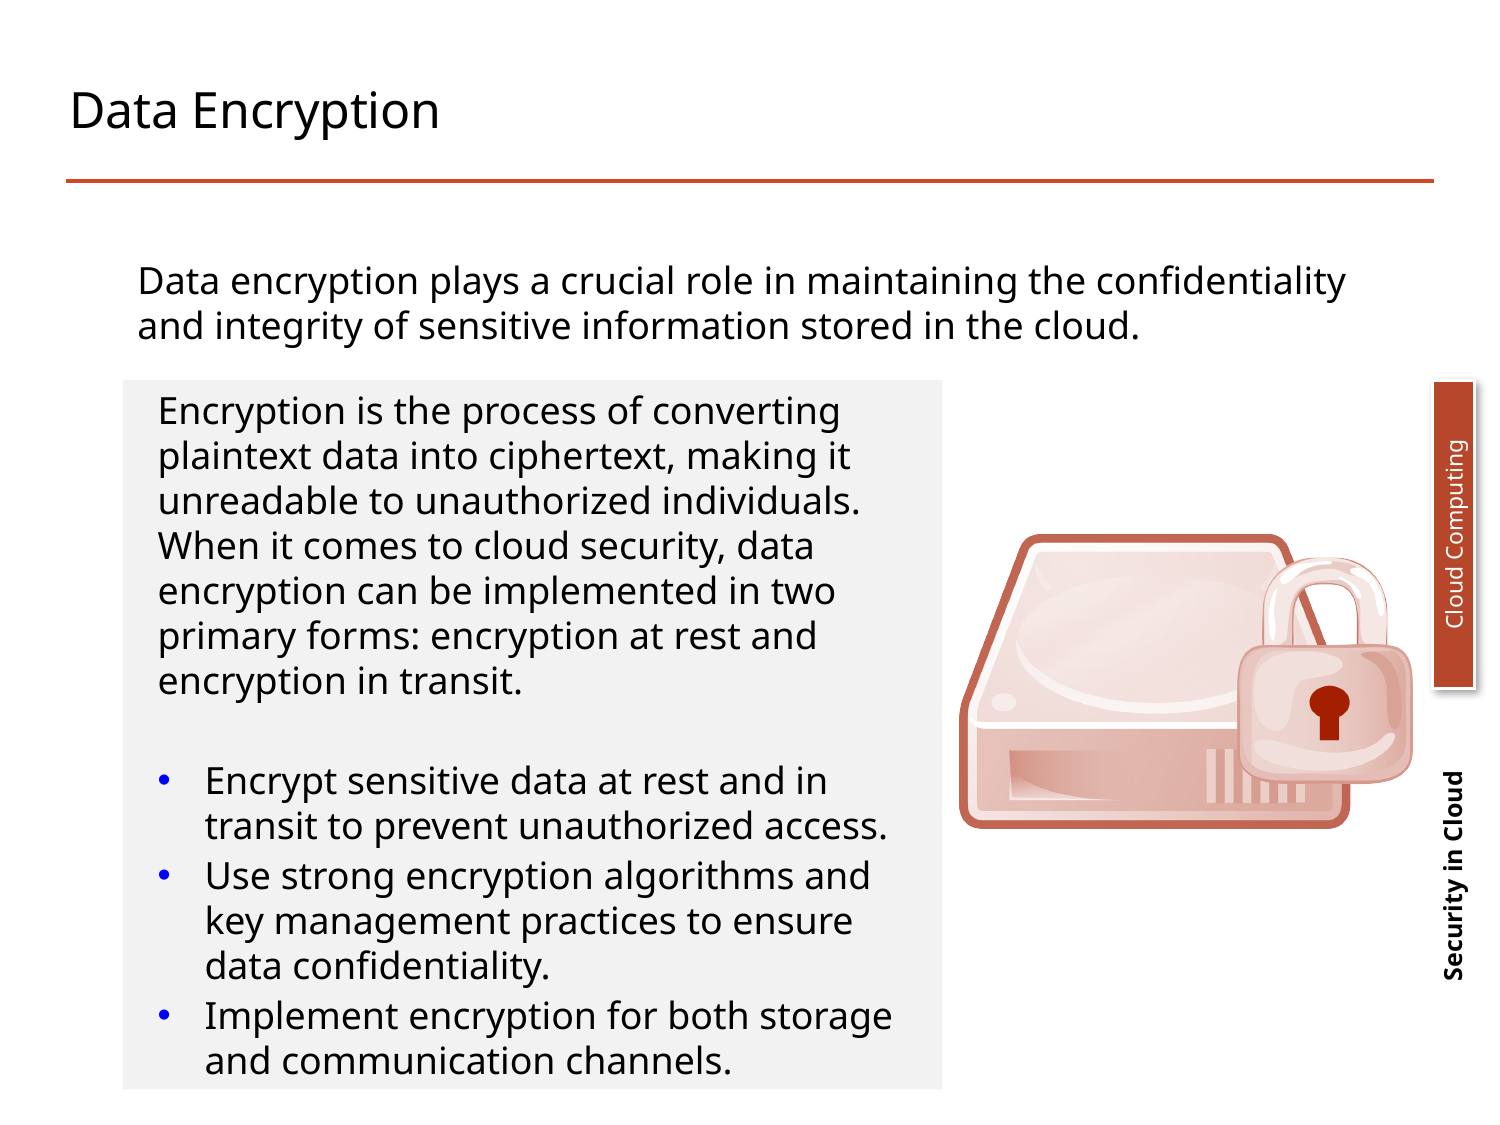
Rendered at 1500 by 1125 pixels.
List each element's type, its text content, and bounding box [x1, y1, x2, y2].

text_box Data encryption plays a crucial role in maintaining the confidentiality and integrity of sensitive information stored in the cloud. [122, 249, 1363, 355]
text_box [1429, 379, 1476, 997]
title Data Encryption [54, 70, 1069, 176]
picture [959, 534, 1413, 829]
text_box Encryption is the process of converting plaintext data into ciphertext, making it unreadable to unauthorized individuals. When it comes to cloud security, data encryption can be implemented in two primary forms: encryption at rest and encryption in transit. Encrypt sensitive data at rest and in transit to prevent unauthorized access. Use strong encryption algorithms and key management practices to ensure data confidentiality. Implement encryption for both storage and communication channels. [122, 379, 943, 1090]
